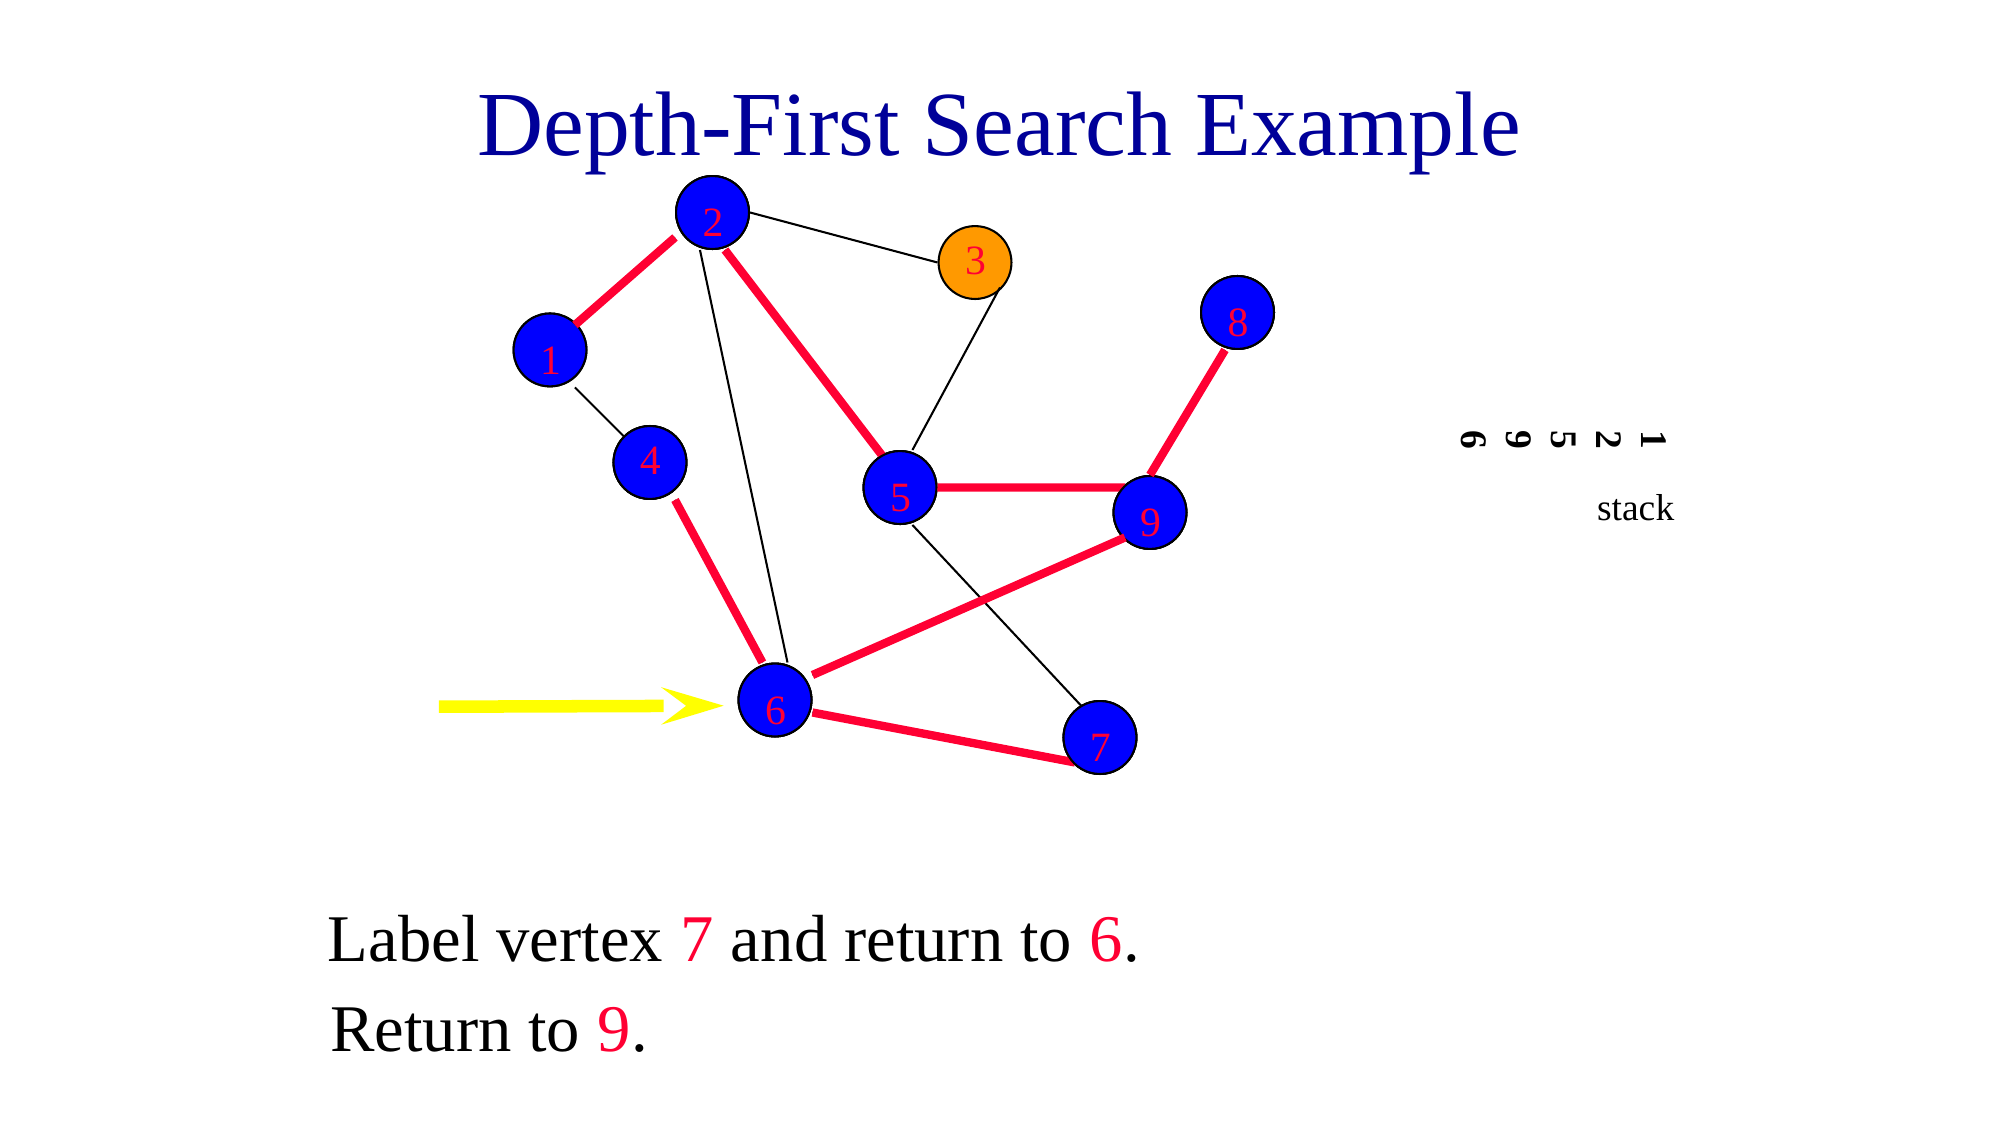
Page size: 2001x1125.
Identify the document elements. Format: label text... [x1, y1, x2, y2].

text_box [613, 424, 687, 500]
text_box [863, 450, 937, 529]
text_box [738, 663, 812, 741]
text_box Return to 9. [315, 977, 664, 1073]
text_box 1 2 5 9 6 [1382, 415, 1686, 547]
text_box stack [1582, 475, 1690, 536]
text_box [938, 236, 950, 289]
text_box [675, 175, 750, 254]
text_box 3 [950, 224, 988, 291]
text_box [513, 313, 587, 391]
text_box [952, 228, 1012, 299]
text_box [1113, 475, 1187, 554]
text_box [1063, 700, 1137, 779]
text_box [1200, 275, 1275, 354]
list Label vertex 7 and return to 6. [312, 887, 1613, 950]
text_box [702, 699, 724, 712]
title Depth-First Search Example [150, 24, 1850, 213]
